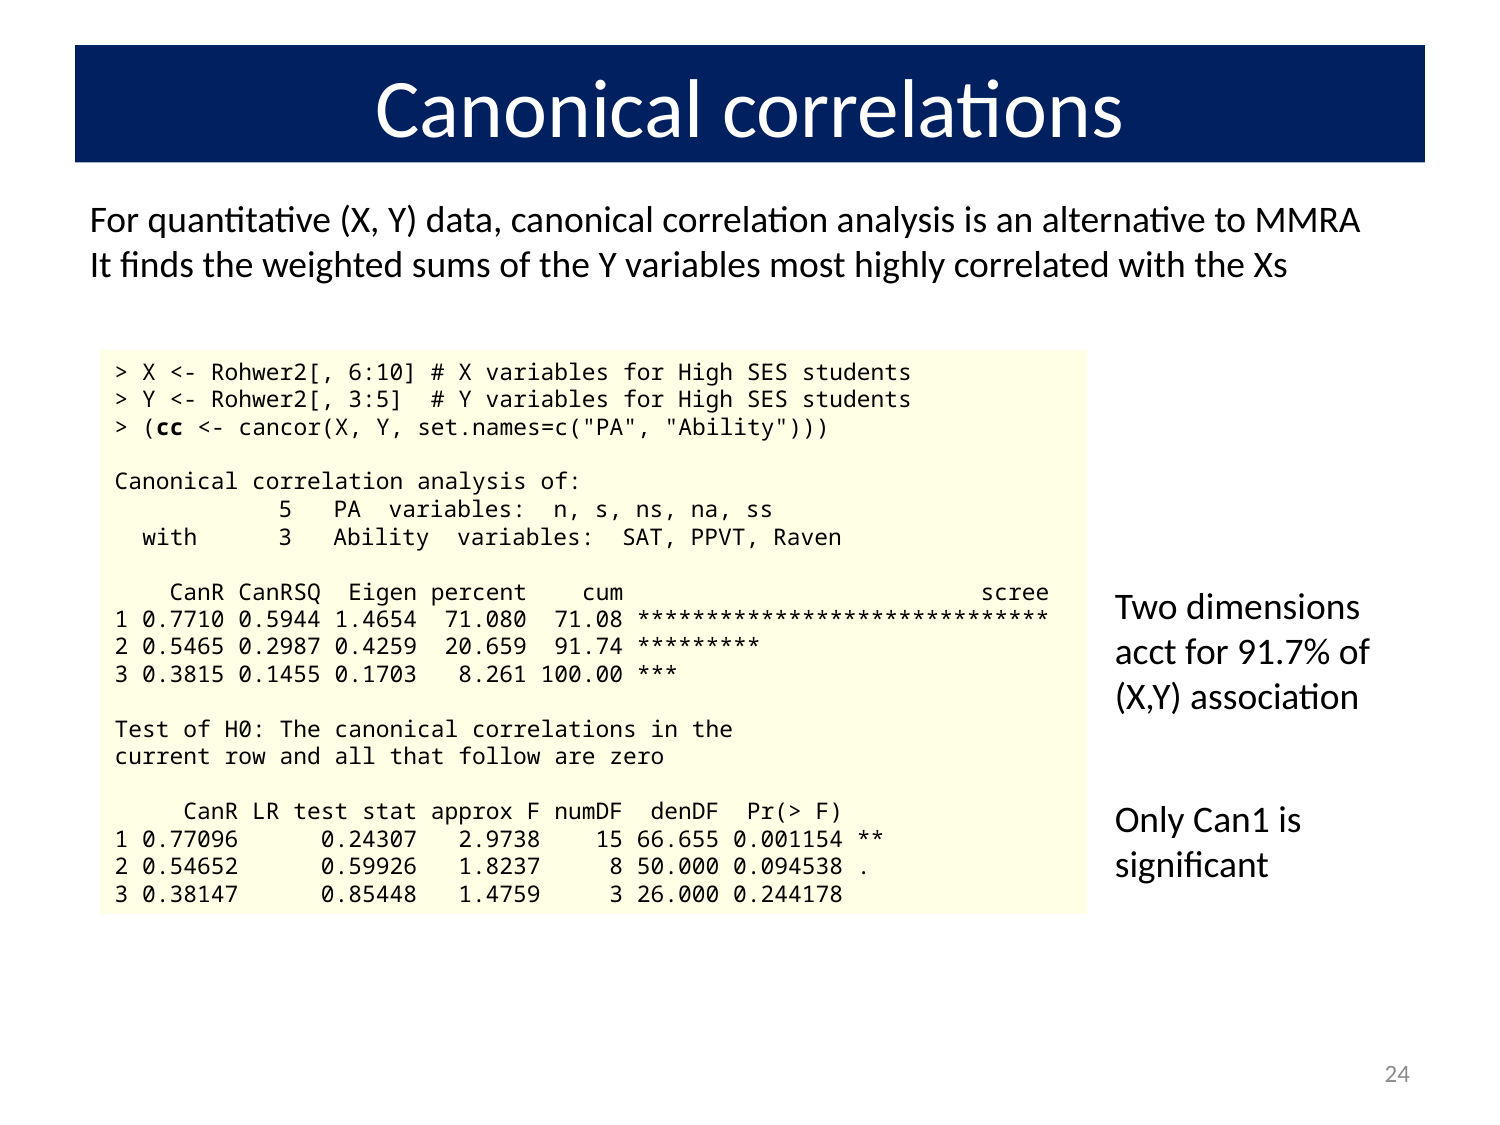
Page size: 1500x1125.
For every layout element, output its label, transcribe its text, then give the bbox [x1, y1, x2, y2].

text_box Two dimensions acct for 91.7% of (X,Y) association [1100, 574, 1438, 725]
text_box Only Can1 is significant [1100, 787, 1438, 893]
text_box > X <- Rohwer2[, 6:10] # X variables for High SES students > Y <- Rohwer2[, 3:5] # Y variables for High SES students > (cc <- cancor(X, Y, set.names=c("PA", "Ability"))) Canonical correlation analysis of: 5 PA variables: n, s, ns, na, ss with 3 Ability variables: SAT, PPVT, Raven CanR CanRSQ Eigen percent cum scree 1 0.7710 0.5944 1.4654 71.080 71.08 ****************************** 2 0.5465 0.2987 0.4259 20.659 91.74 ********* 3 0.3815 0.1455 0.1703 8.261 100.00 *** Test of H0: The canonical correlations in the current row and all that follow are zero CanR LR test stat approx F numDF denDF Pr(> F) 1 0.77096 0.24307 2.9738 15 66.655 0.001154 ** 2 0.54652 0.59926 1.8237 8 50.000 0.094538 . 3 0.38147 0.85448 1.4759 3 26.000 0.244178 [99, 349, 1088, 914]
text_box For quantitative (X, Y) data, canonical correlation analysis is an alternative to MMRA It finds the weighted sums of the Y variables most highly correlated with the Xs [74, 187, 1425, 293]
slide_number 24 [1074, 1042, 1425, 1103]
title Canonical correlations [75, 45, 1425, 163]
